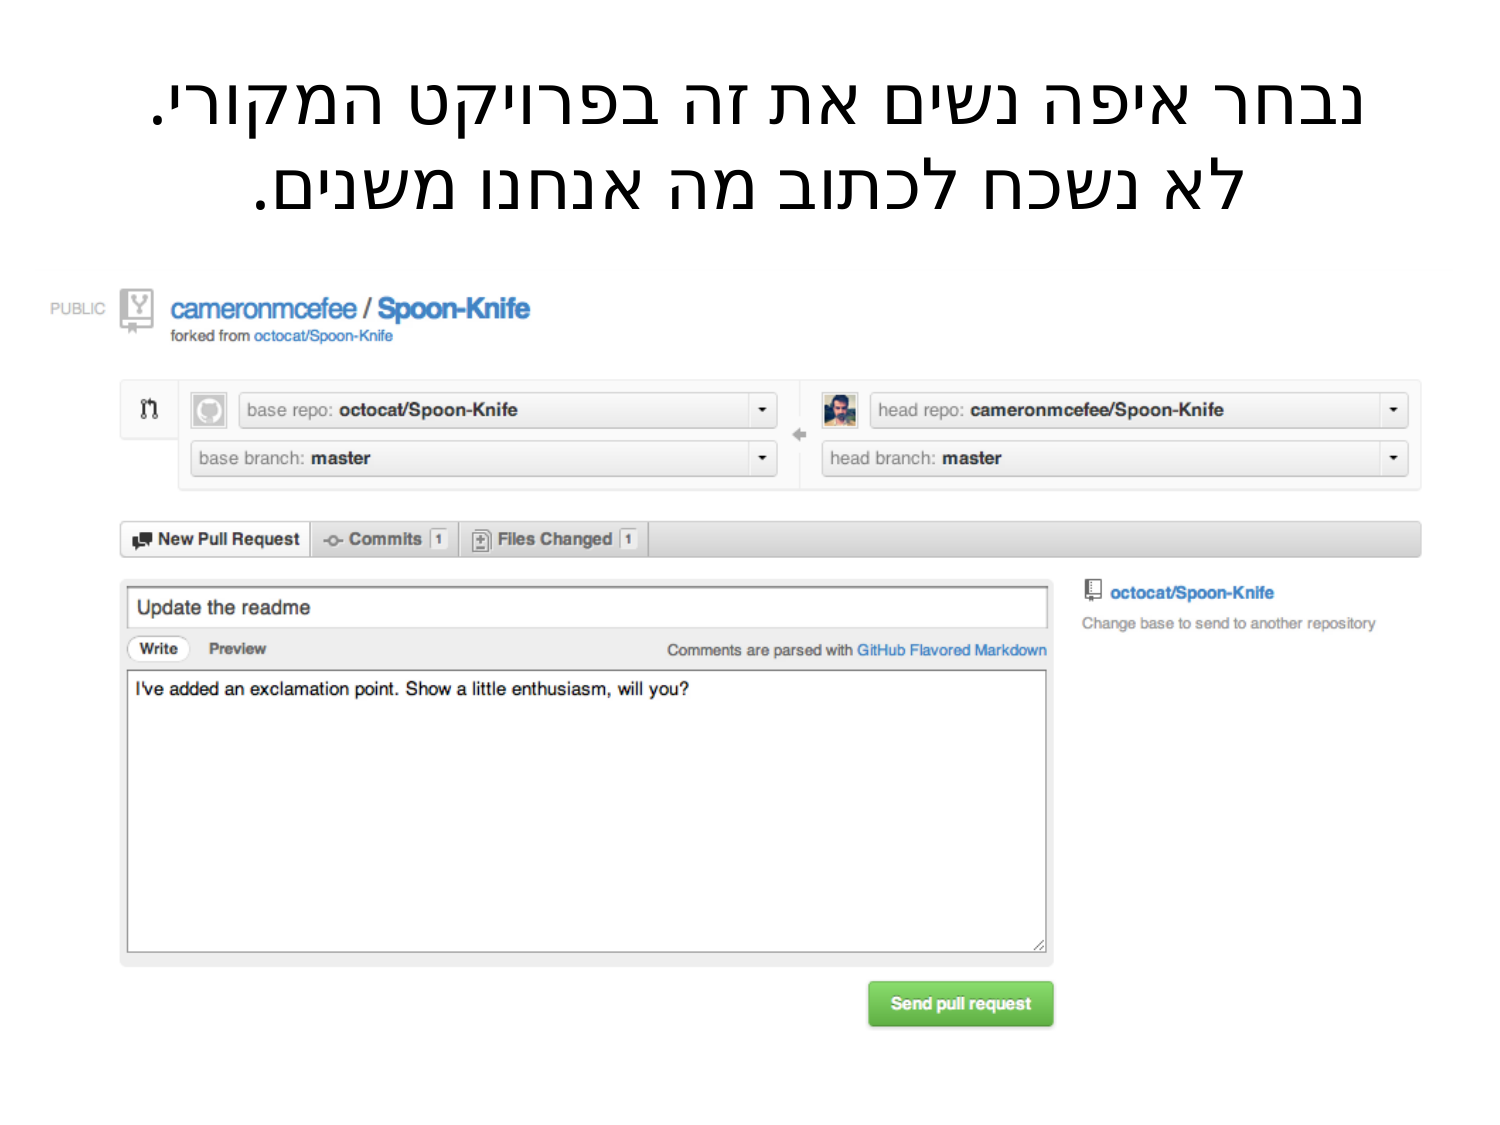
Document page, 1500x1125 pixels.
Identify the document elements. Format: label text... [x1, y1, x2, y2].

picture [34, 269, 1453, 1055]
title נבחר איפה נשים את זה בפרויקט המקורי. לא נשכח לכתוב מה אנחנו משנים. [75, 45, 1425, 233]
